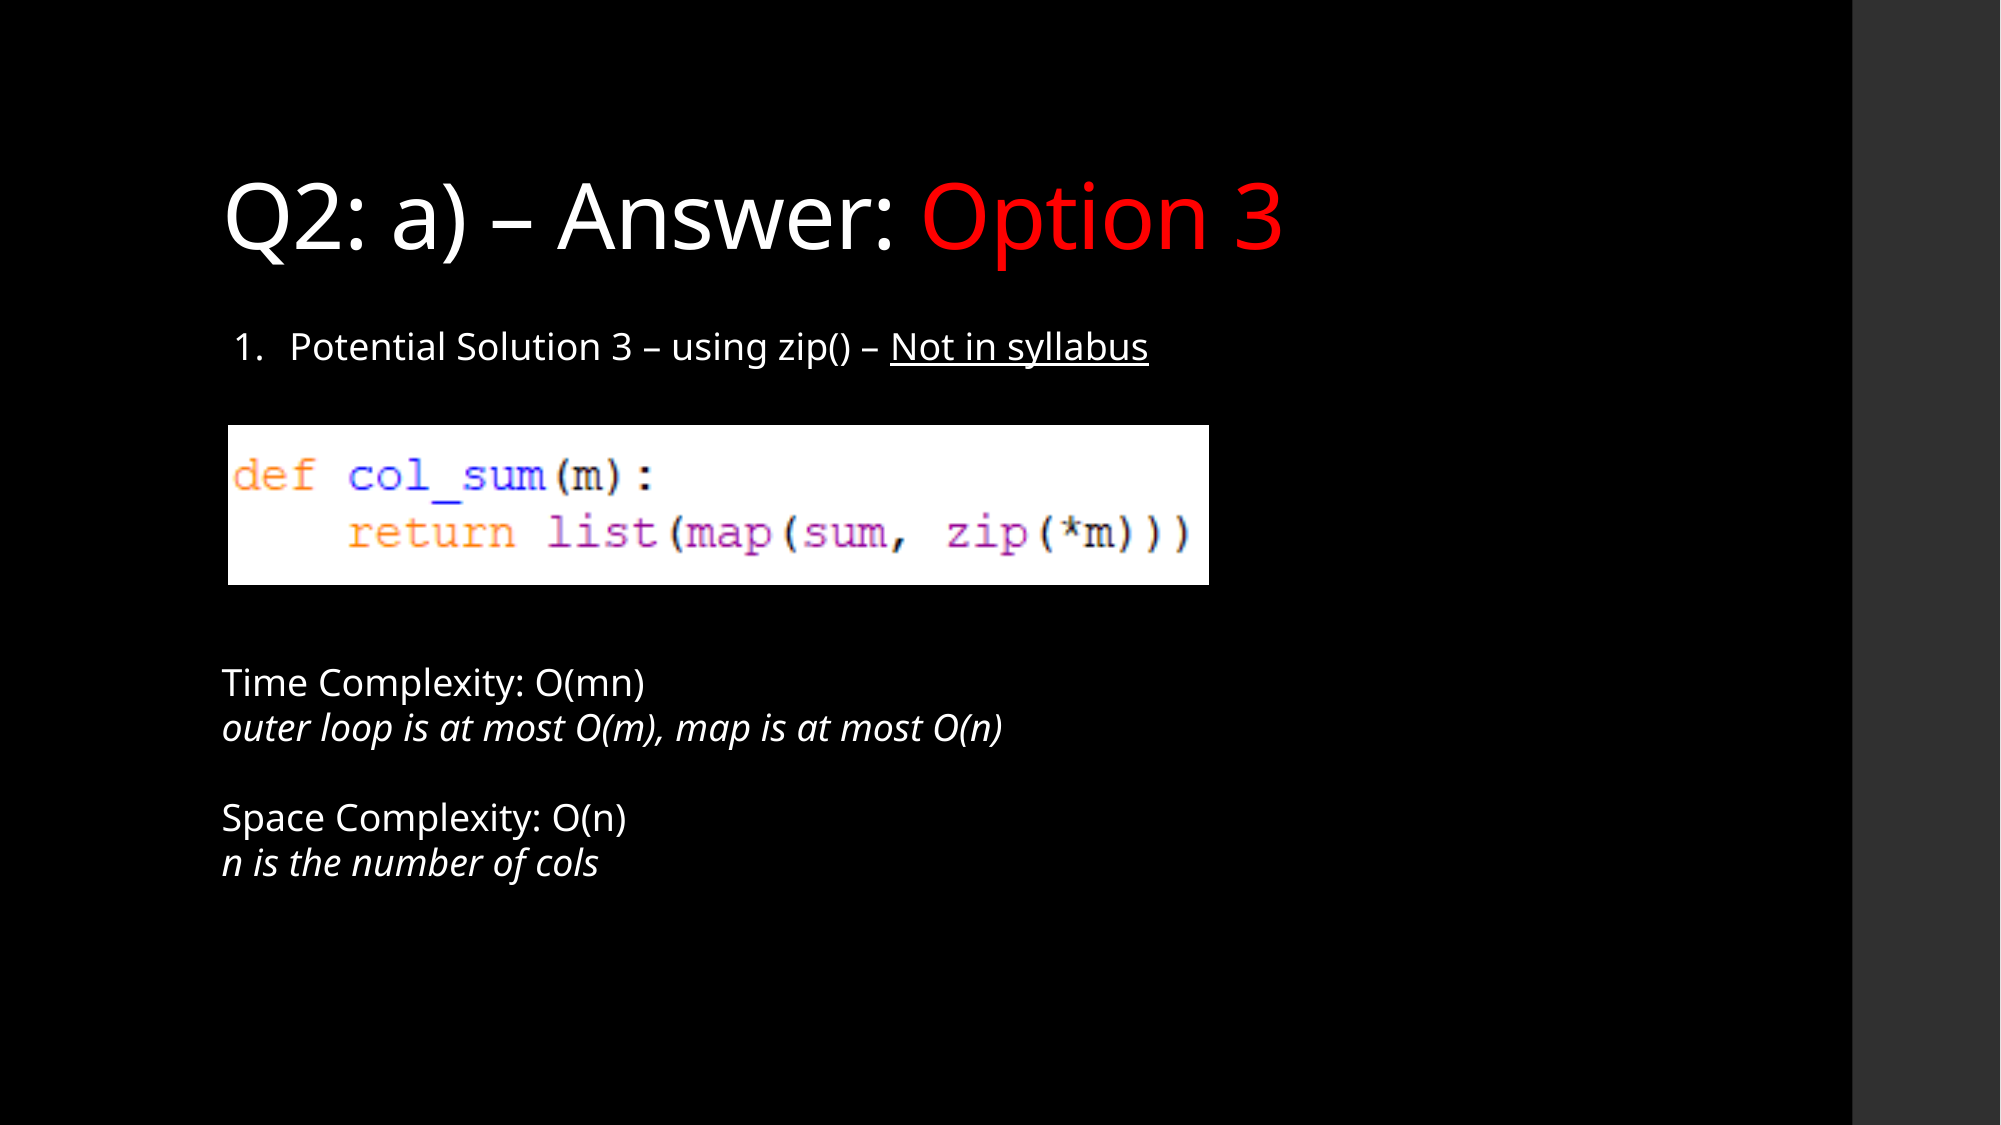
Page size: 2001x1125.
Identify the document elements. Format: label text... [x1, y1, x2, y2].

text_box Time Complexity: O(mn) outer loop is at most O(m), map is at most O(n) Space Complexity: O(n) n is the number of cols [206, 651, 1360, 892]
picture [227, 425, 1209, 586]
text_box Potential Solution 3 – using zip() – Not in syllabus [218, 315, 1165, 376]
title Q2: a) – Answer: Option 3 [206, 60, 1797, 278]
